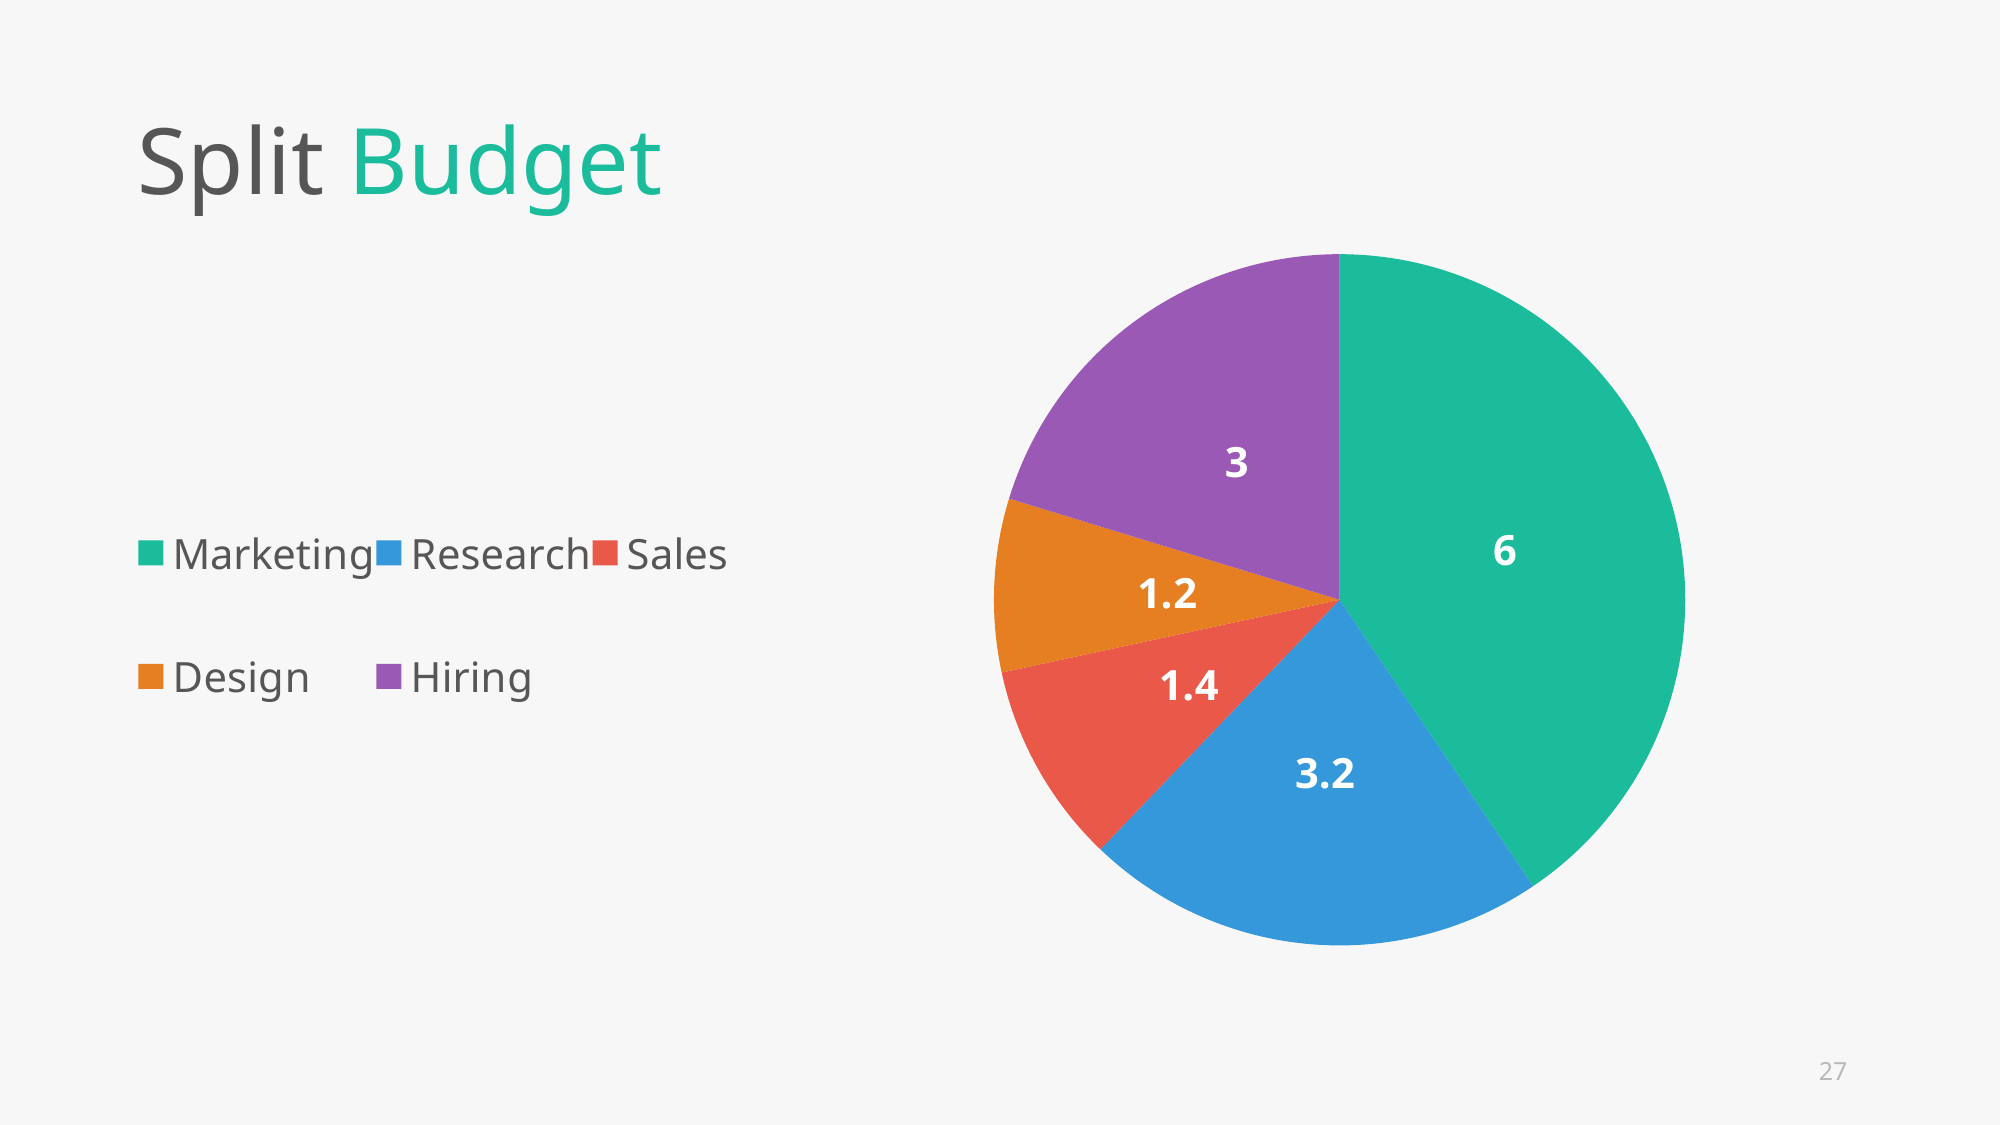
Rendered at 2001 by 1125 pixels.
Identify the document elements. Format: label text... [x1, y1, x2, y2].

chart [137, 254, 2000, 1050]
slide_number 27 [1412, 1050, 1863, 1103]
list Split Budget [137, 108, 873, 224]
